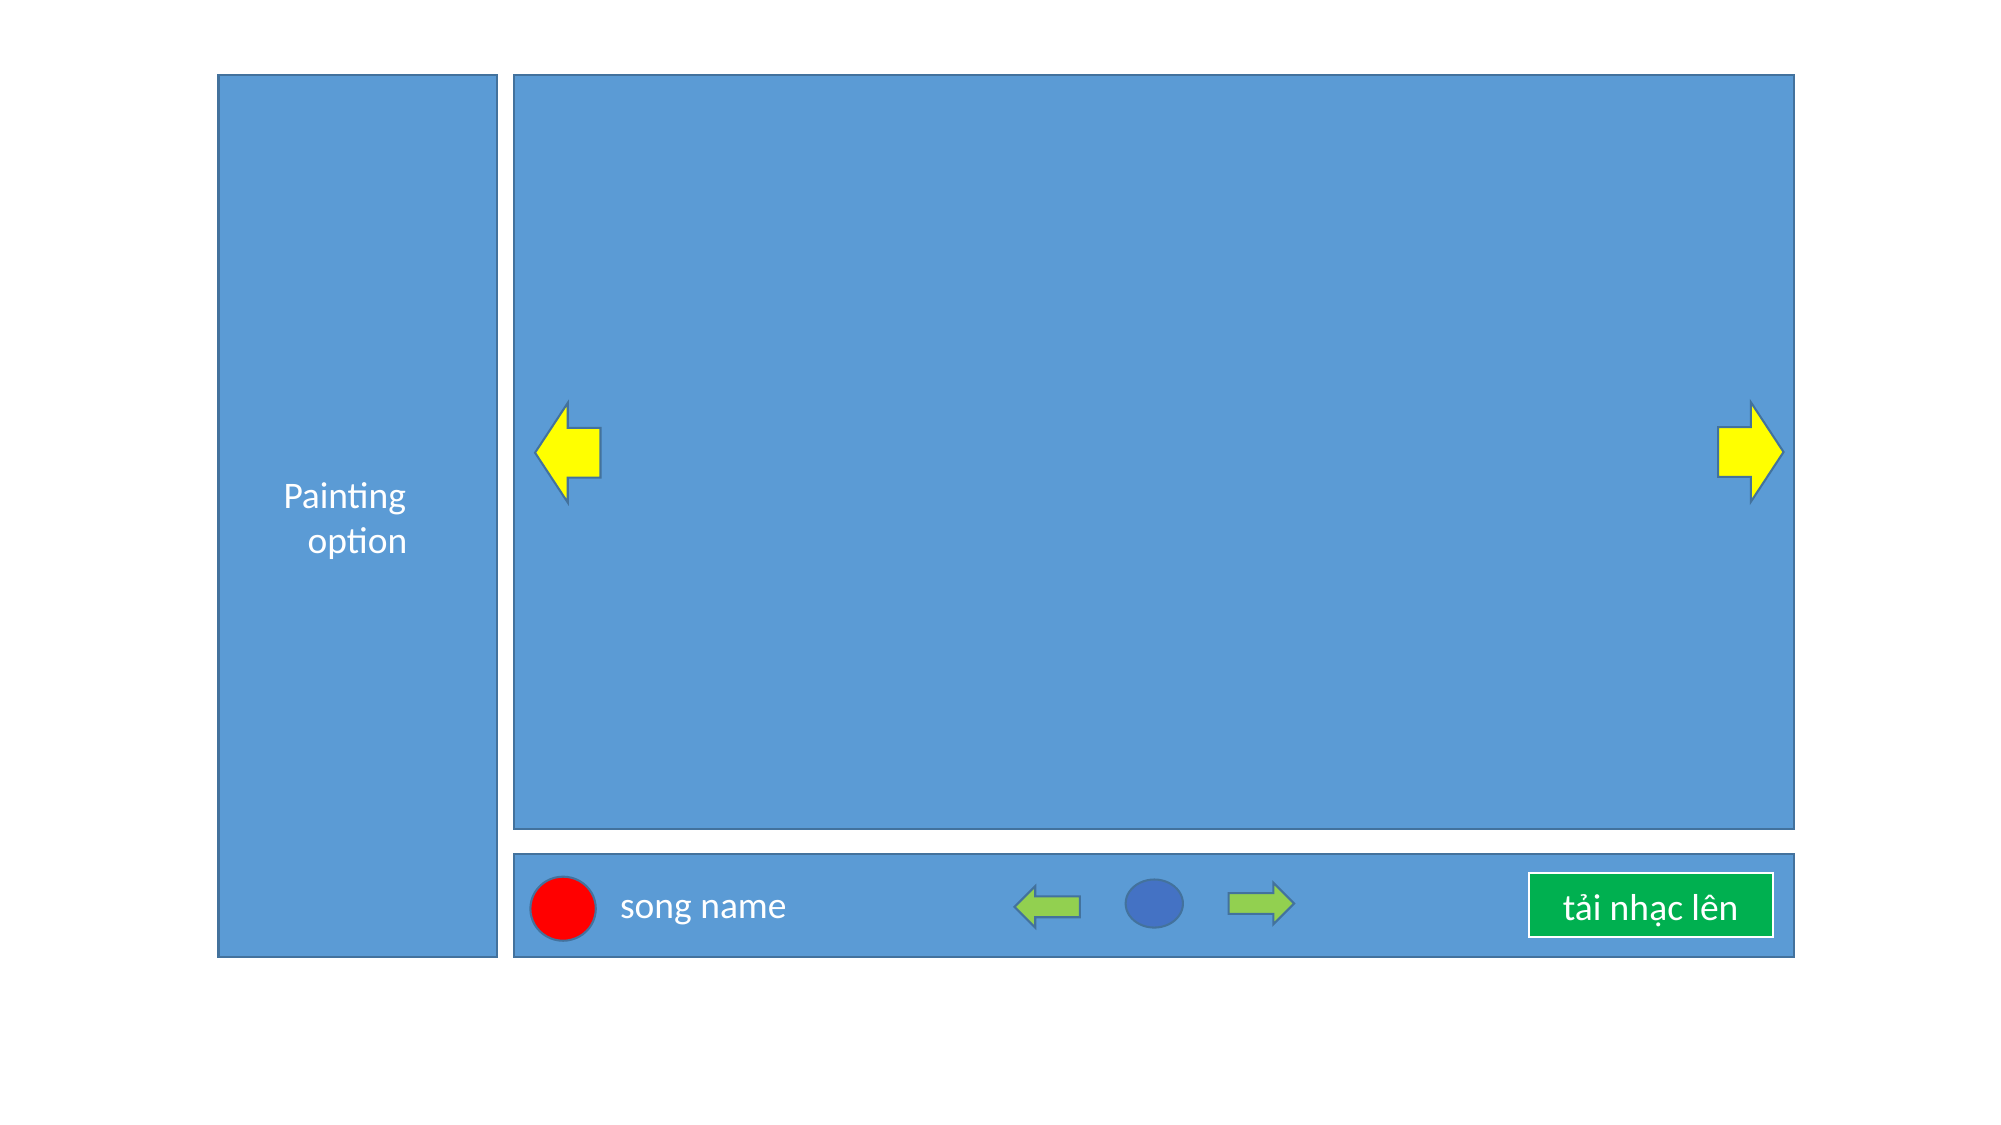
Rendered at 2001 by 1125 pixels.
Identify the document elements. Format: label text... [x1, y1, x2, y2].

text_box [1717, 398, 1785, 506]
text_box [513, 853, 1795, 958]
text_box [529, 875, 597, 942]
text_box [1227, 880, 1296, 927]
text_box [1012, 883, 1081, 931]
text_box Painting option [217, 74, 498, 958]
text_box song name [599, 879, 807, 929]
text_box [533, 399, 602, 506]
text_box tải nhạc lên [1528, 872, 1774, 938]
text_box [1124, 878, 1184, 929]
text_box [513, 74, 1795, 830]
